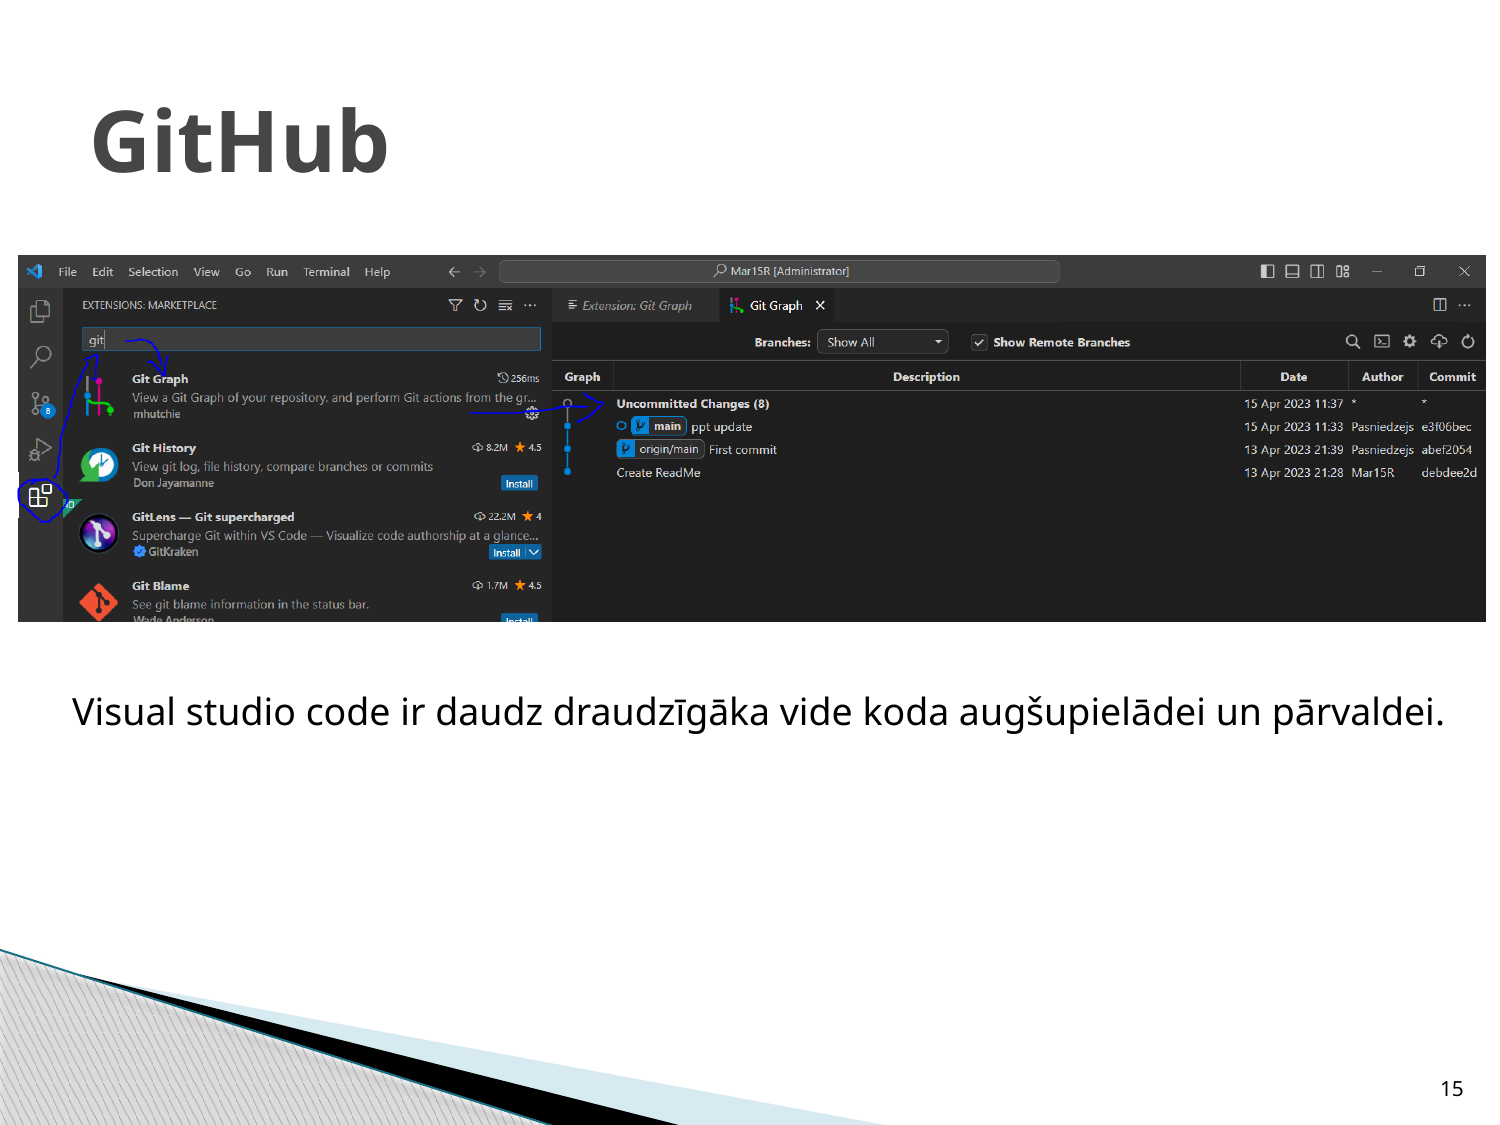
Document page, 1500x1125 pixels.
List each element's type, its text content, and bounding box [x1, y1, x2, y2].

text_box Visual studio code ir daudz draudzīgāka vide koda augšupielādei un pārvaldei. [57, 680, 1462, 741]
title GitHub [75, 45, 1425, 233]
slide_number 15 [1418, 1051, 1479, 1112]
picture [17, 255, 1486, 622]
